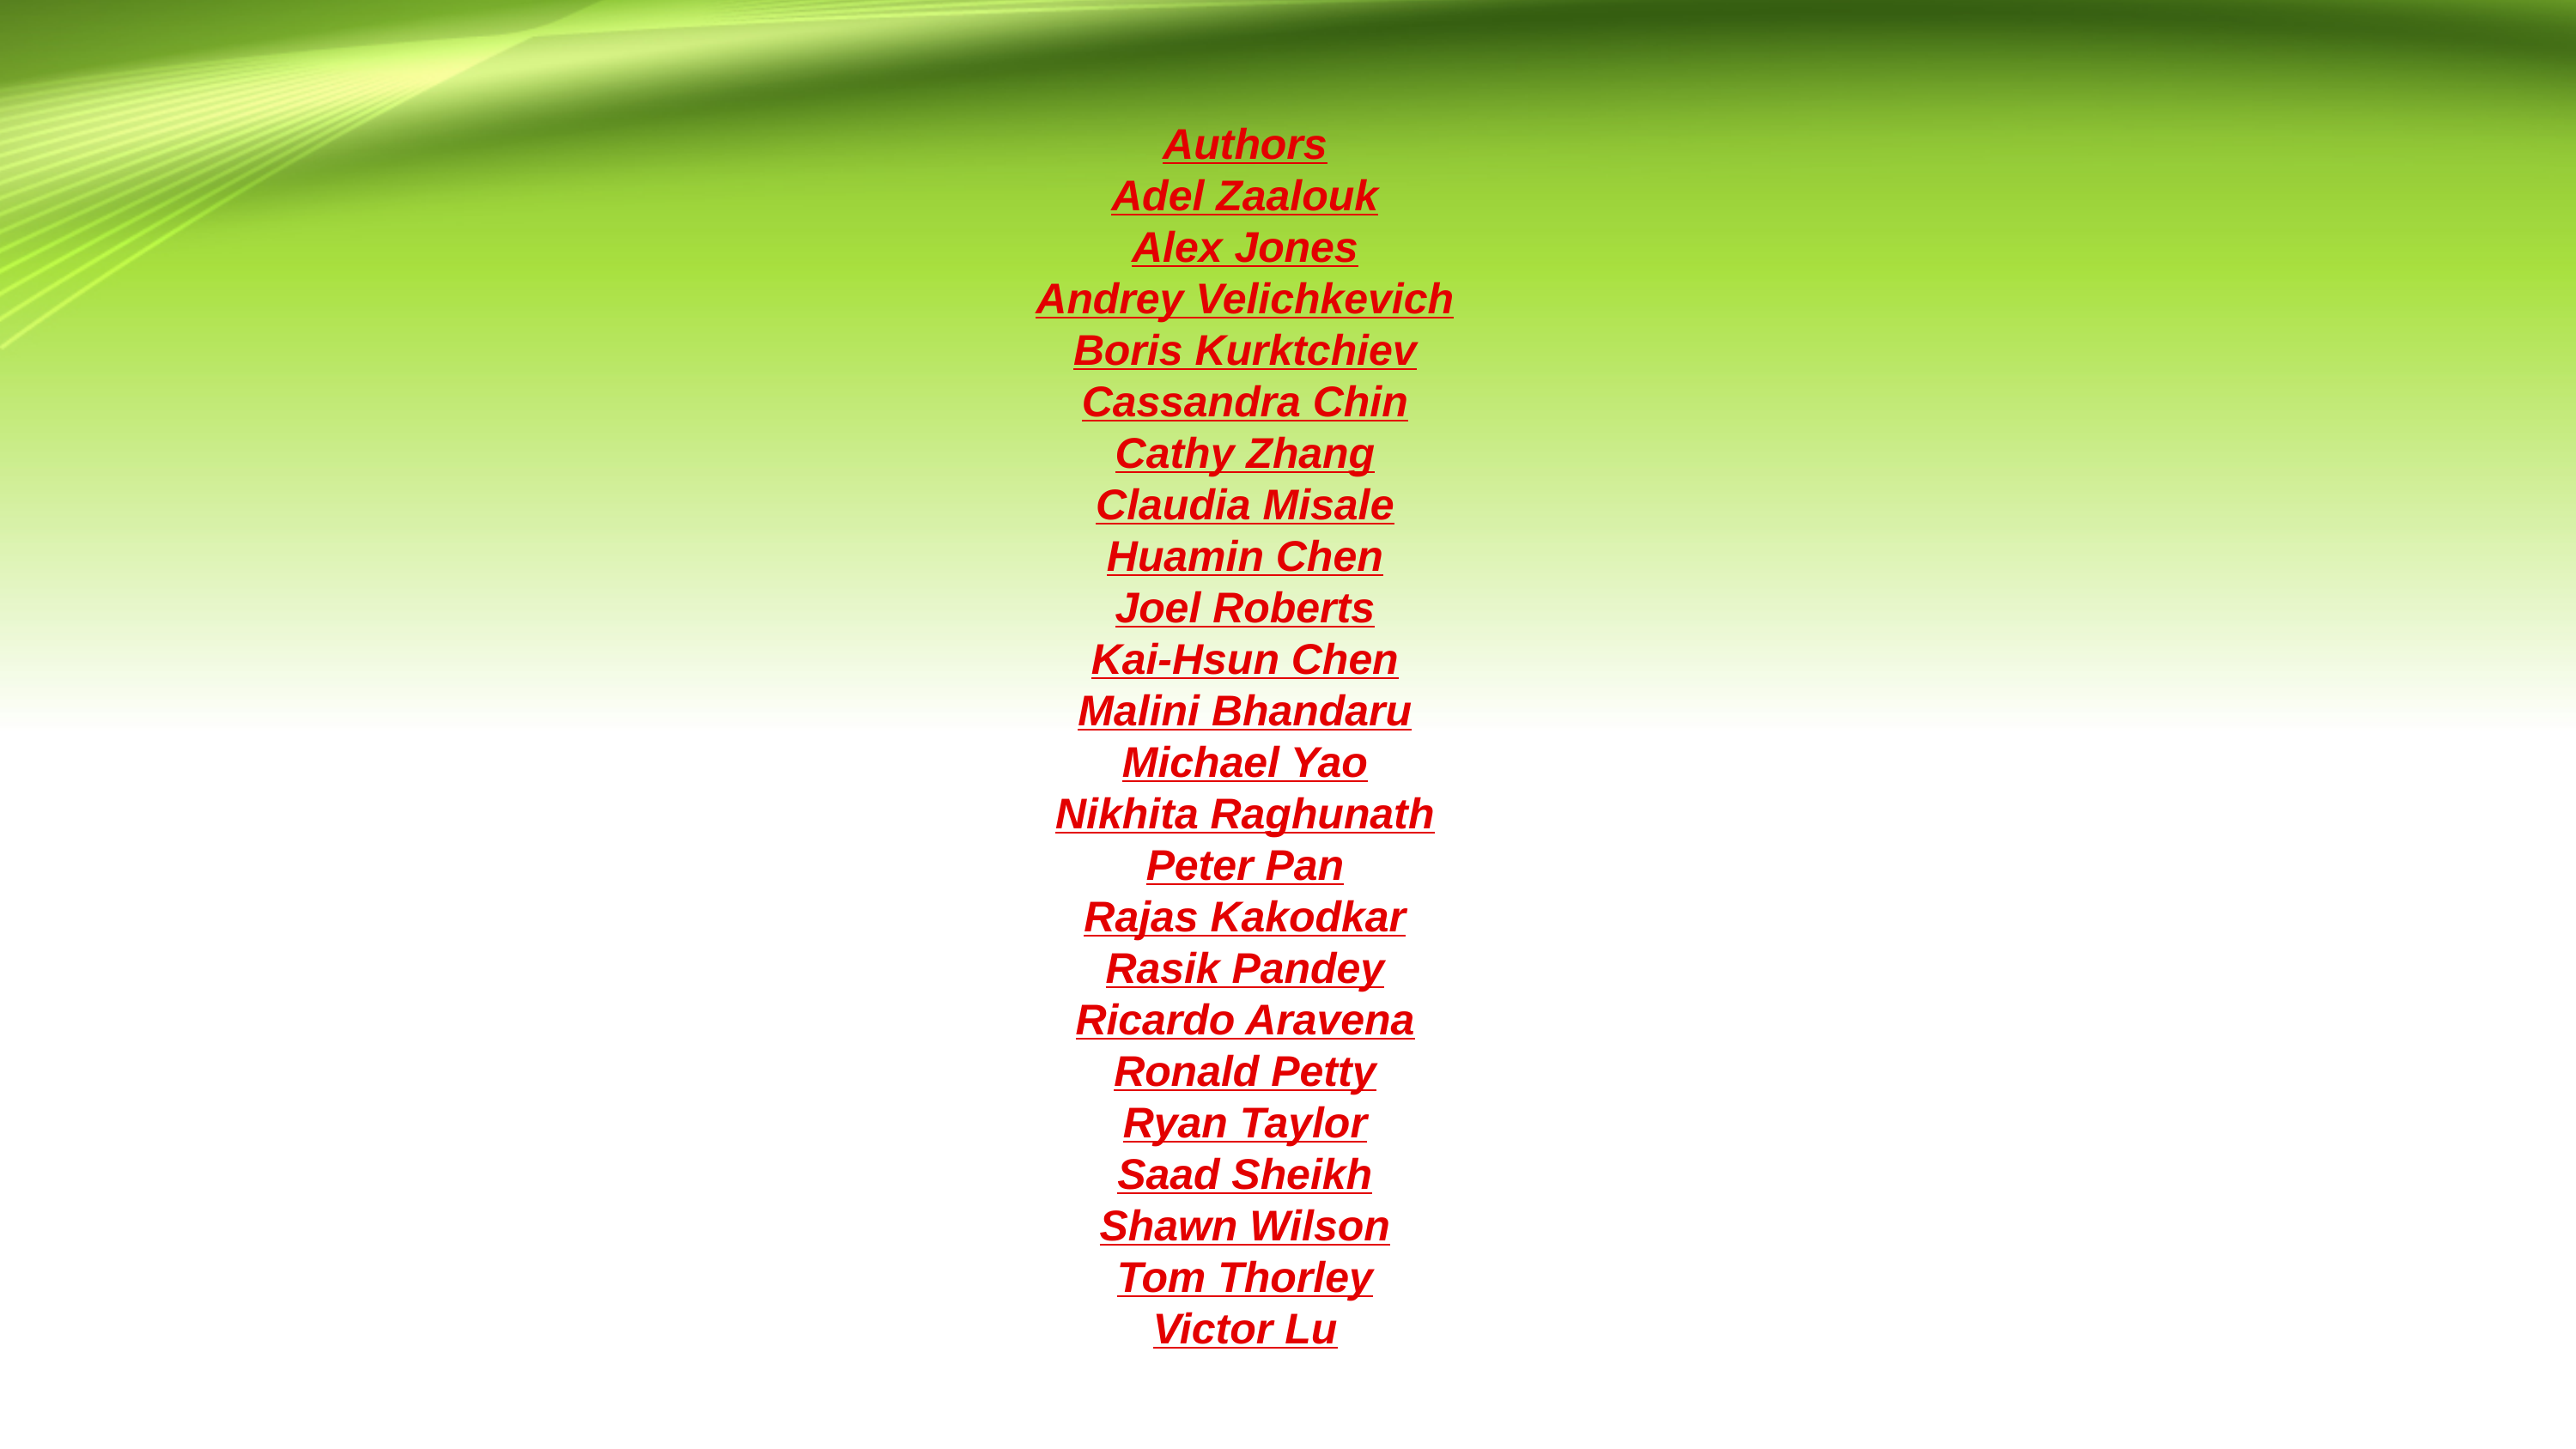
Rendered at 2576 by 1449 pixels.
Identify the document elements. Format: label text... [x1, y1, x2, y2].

text_box Authors Adel Zaalouk Alex Jones Andrey Velichkevich Boris Kurktchiev Cassandra Chin Cathy Zhang Claudia Misale Huamin Chen Joel Roberts Kai-Hsun Chen Malini Bhandaru Michael Yao Nikhita Raghunath Peter Pan Rajas Kakodkar Rasik Pandey Ricardo Aravena Ronald Petty Ryan Taylor Saad Sheikh Shawn Wilson Tom Thorley Victor Lu [600, 110, 1889, 1360]
picture [0, 0, 2576, 1449]
